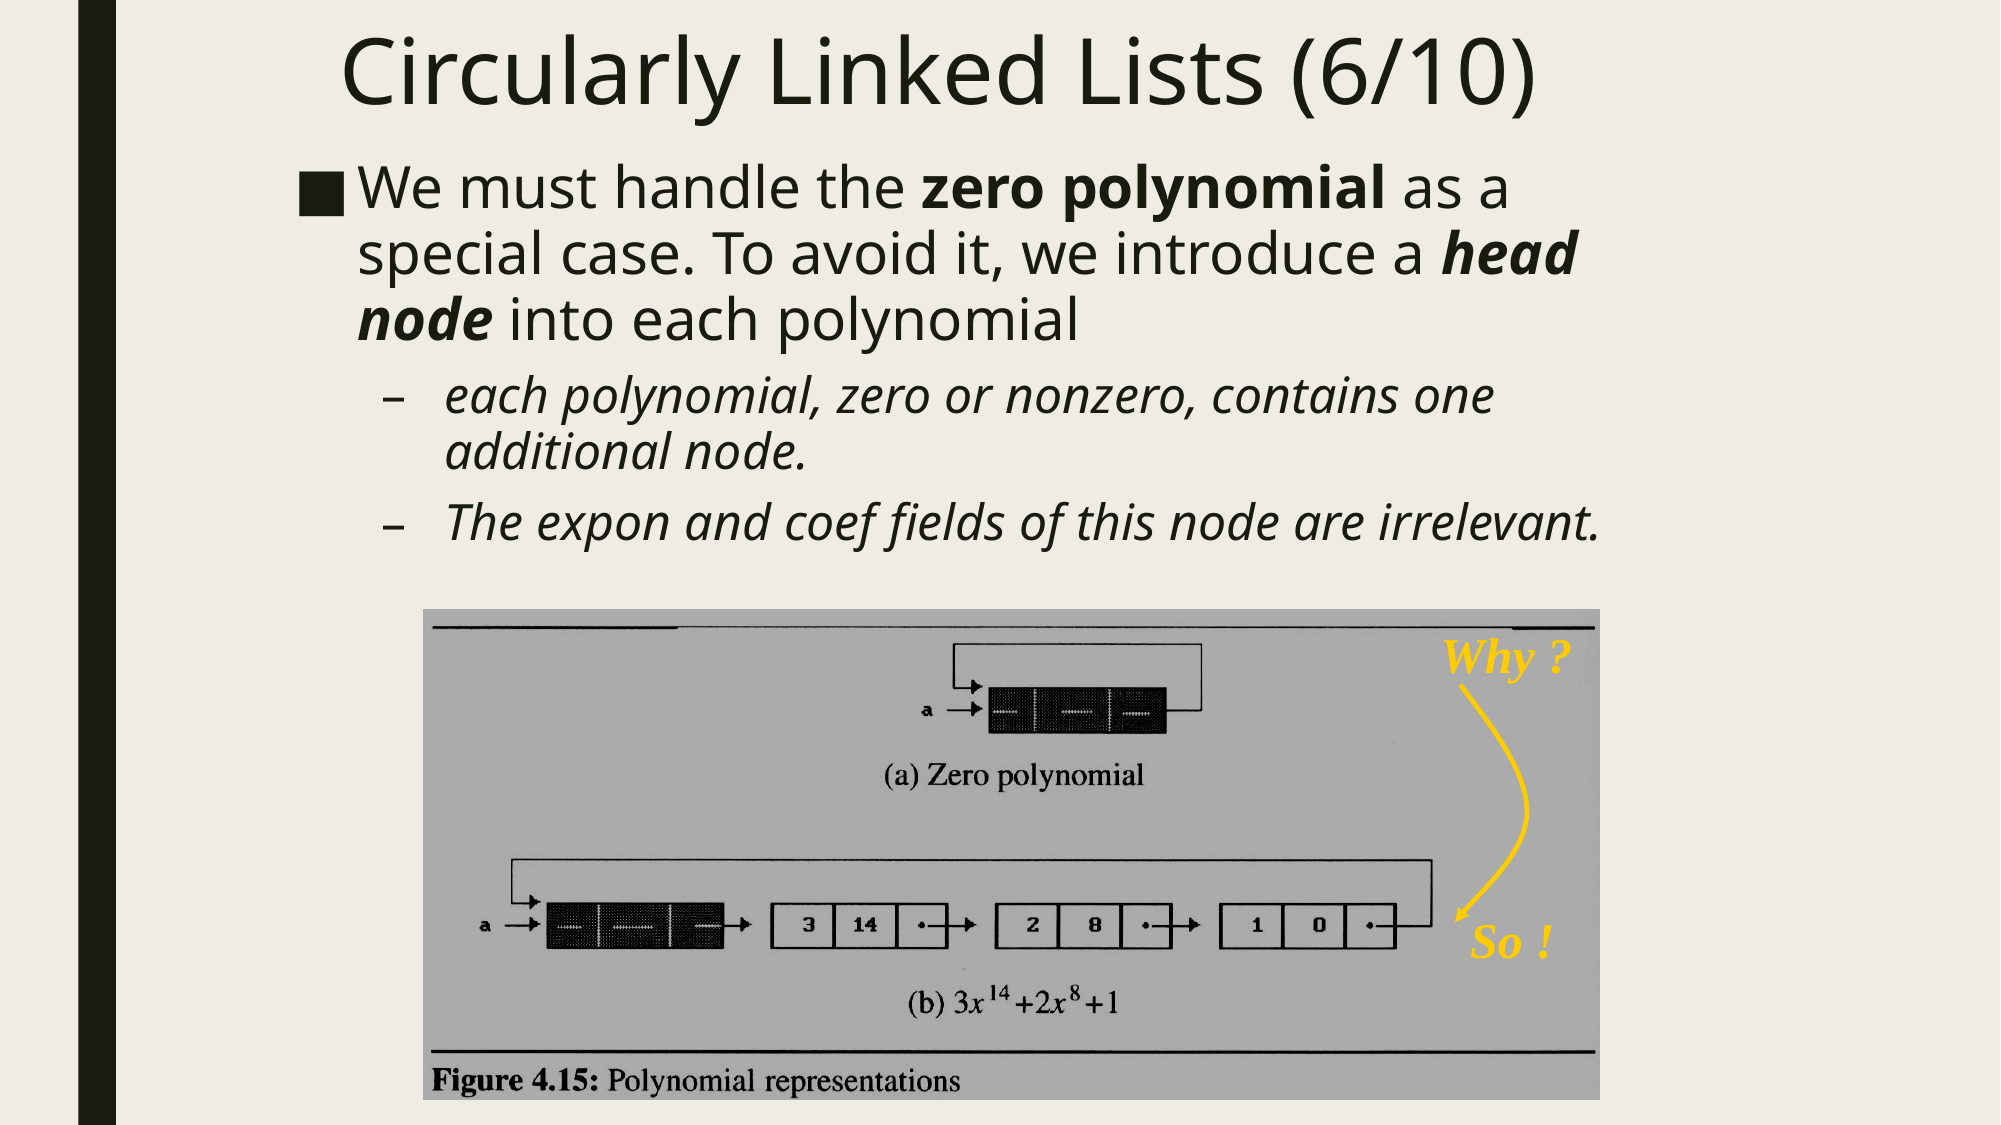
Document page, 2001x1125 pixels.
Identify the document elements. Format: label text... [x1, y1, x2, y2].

picture [423, 609, 1600, 1100]
list We must handle the zero polynomial as a special case. To avoid it, we introduce a head node into each polynomial each polynomial, zero or nonzero, contains one additional node. The expon and coef fields of this node are irrelevant. [279, 148, 1721, 587]
title Circularly Linked Lists (6/10) [324, 19, 1675, 148]
